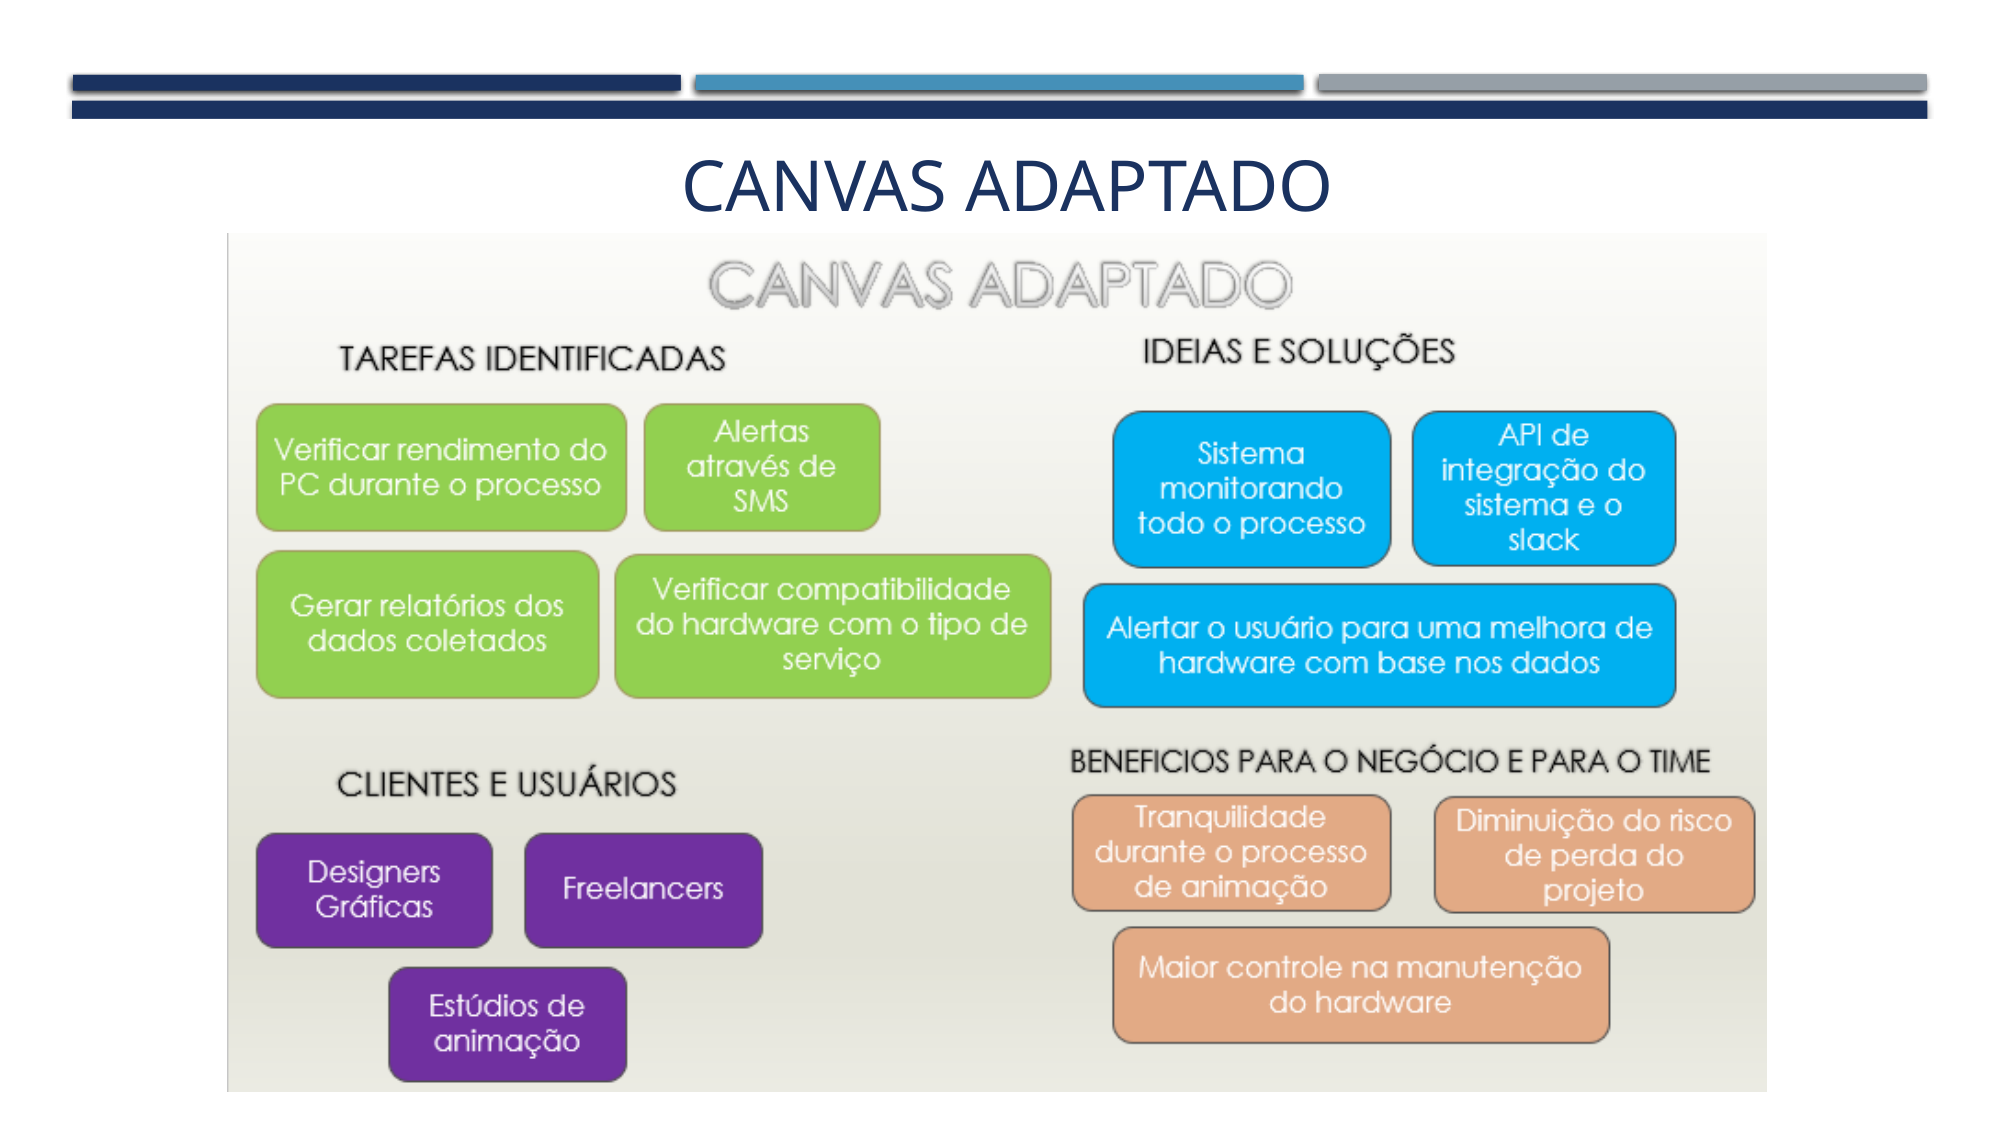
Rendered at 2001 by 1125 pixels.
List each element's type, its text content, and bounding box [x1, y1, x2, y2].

text_box [695, 74, 1304, 91]
title Canvas adaptado [106, 133, 1910, 234]
text_box [72, 74, 682, 92]
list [227, 232, 1767, 1092]
text_box [1318, 73, 1928, 92]
text_box [0, 117, 2000, 1125]
